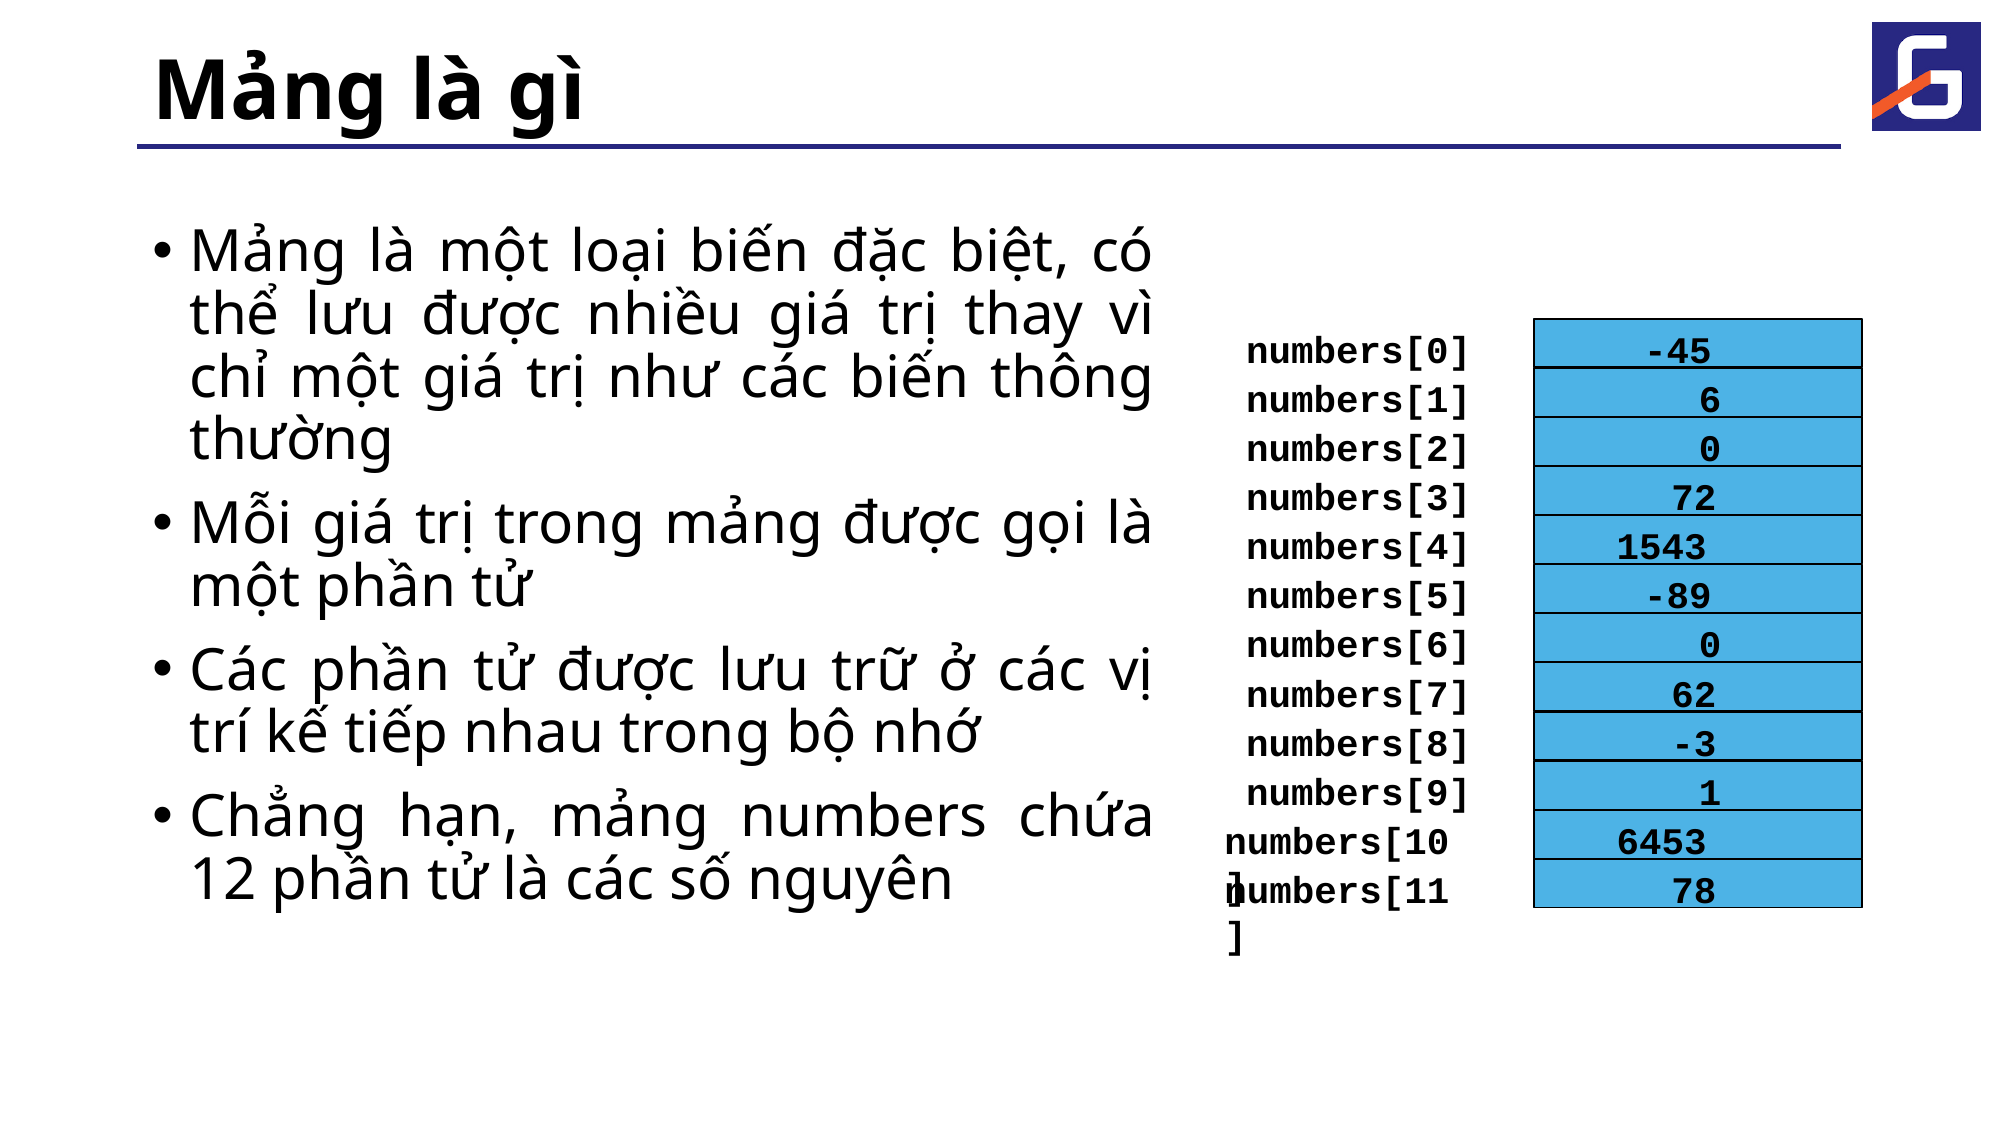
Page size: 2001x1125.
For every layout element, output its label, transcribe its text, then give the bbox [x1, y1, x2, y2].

title Mảng là gì [137, 26, 1863, 160]
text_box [1224, 318, 1863, 908]
picture [1872, 22, 1981, 131]
list Mảng là một loại biến đặc biệt, có thể lưu được nhiều giá trị thay vì chỉ một giá trị như các biến thông thường Mỗi giá trị trong mảng được gọi là một phần tử Các phần tử được lưu trữ ở các vị trí kế tiếp nhau trong bộ nhớ Chẳng hạn, mảng numbers chứa 12 phần tử là các số nguyên [137, 213, 1170, 1014]
